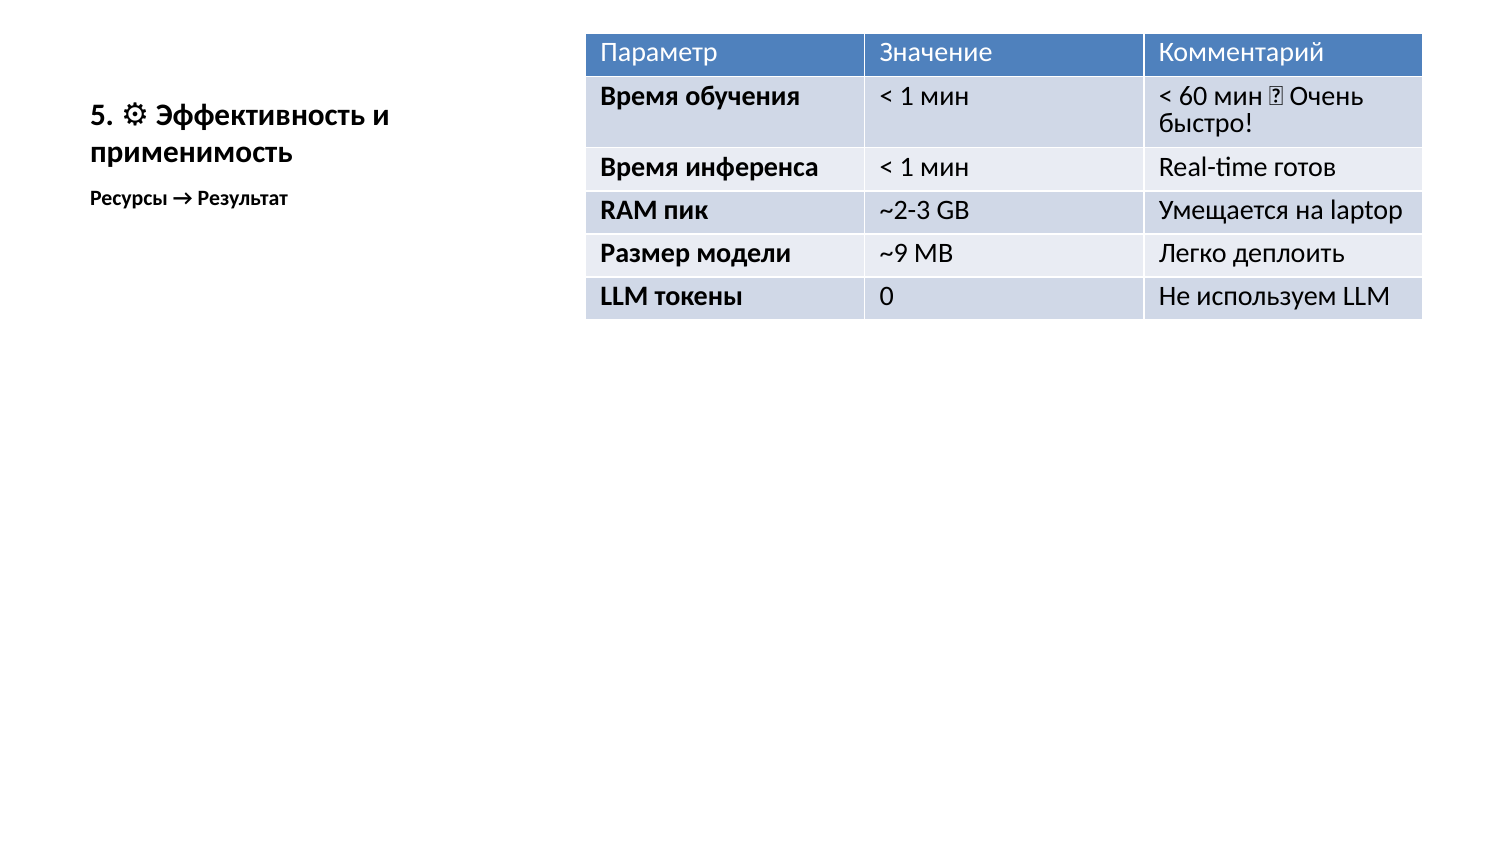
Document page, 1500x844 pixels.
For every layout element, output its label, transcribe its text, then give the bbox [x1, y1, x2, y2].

table_cell 0 [865, 278, 1143, 319]
table_header Параметр [586, 34, 864, 76]
table_cell Легко деплоить [1145, 235, 1422, 276]
table_cell RAM пик [586, 192, 864, 233]
title 5. ⚙️ Эффективность и применимость [75, 33, 569, 176]
table_cell Умещается на laptop [1145, 192, 1422, 233]
list Ресурсы → Результат [75, 176, 569, 754]
table_cell < 1 мин [865, 77, 1143, 147]
table_cell < 1 мин [865, 148, 1143, 190]
table_cell Не используем LLM [1145, 278, 1422, 319]
table_cell LLM токены [586, 278, 864, 319]
table_cell < 60 мин ✅ Очень быстро! [1145, 77, 1422, 147]
table_cell Real-time готов [1145, 148, 1422, 190]
table_header Комментарий [1145, 34, 1422, 76]
table_cell ~9 MB [865, 235, 1143, 276]
table_cell Время обучения [586, 77, 864, 147]
table_cell ~2-3 GB [865, 192, 1143, 233]
table_cell Размер модели [586, 235, 864, 276]
table_cell Время инференса [586, 148, 864, 190]
table_header Значение [865, 34, 1143, 76]
